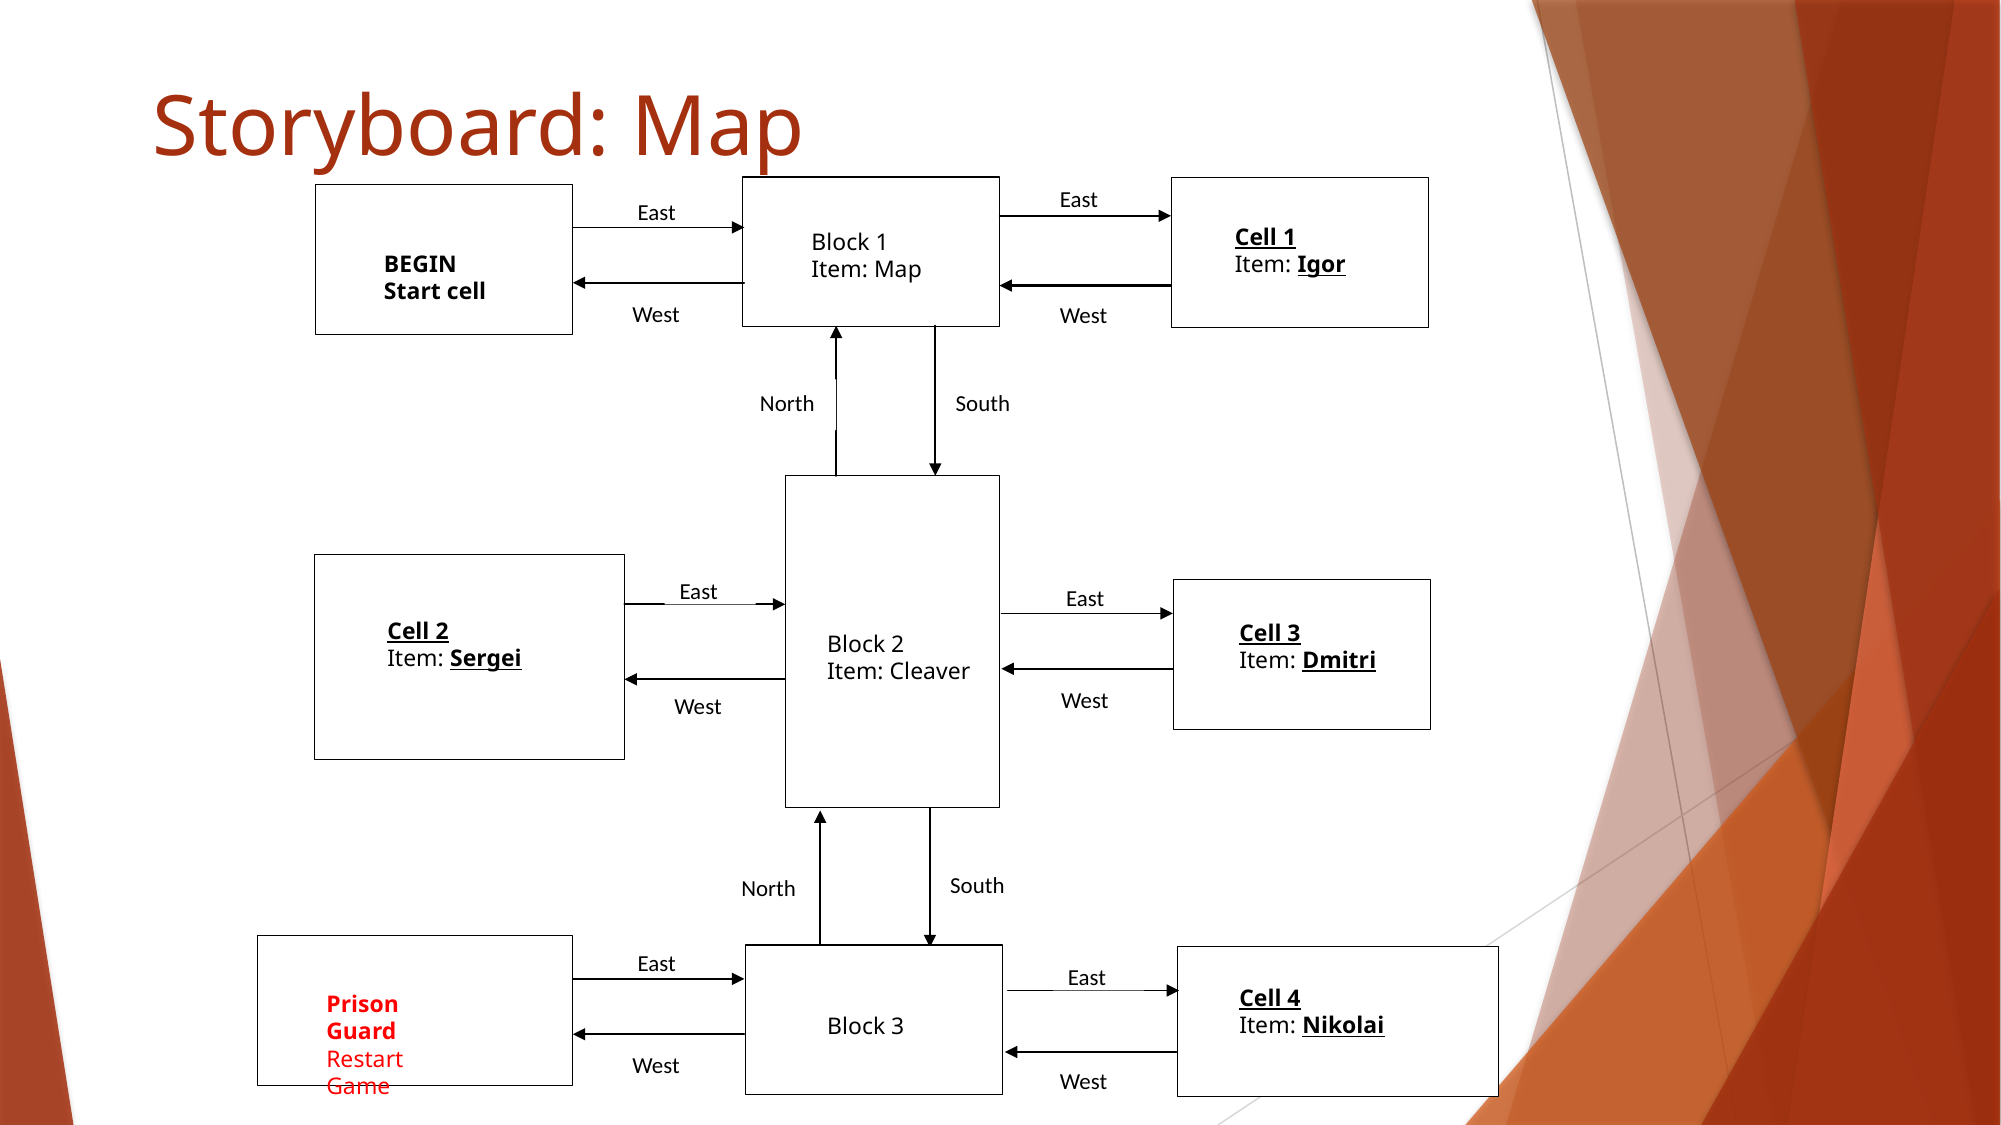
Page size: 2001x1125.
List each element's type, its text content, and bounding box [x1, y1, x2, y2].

text_box Block 1 Item: Map [796, 219, 967, 290]
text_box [572, 939, 745, 980]
text_box [314, 554, 625, 760]
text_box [623, 678, 786, 720]
text_box [257, 935, 573, 1086]
text_box [785, 475, 1000, 808]
text_box [742, 176, 1000, 327]
text_box Cell 2 Item: Sergei [372, 609, 573, 679]
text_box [998, 285, 1172, 329]
text_box [1171, 177, 1429, 328]
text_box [934, 325, 1033, 477]
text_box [744, 325, 837, 477]
text_box [1177, 946, 1499, 1097]
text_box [1000, 668, 1174, 714]
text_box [623, 566, 786, 605]
text_box [1173, 579, 1431, 730]
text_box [572, 187, 745, 228]
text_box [929, 807, 1027, 948]
title Storyboard: Map [137, 64, 1444, 241]
text_box Block 2 Item: Cleaver [812, 621, 1004, 692]
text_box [572, 282, 745, 328]
text_box Cell 3 Item: Dmitri [1224, 610, 1404, 681]
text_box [1007, 952, 1180, 991]
text_box Cell 4 Item: Nikolai [1224, 976, 1444, 1046]
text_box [999, 175, 1172, 217]
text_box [1000, 573, 1174, 614]
text_box BEGIN Start cell [369, 242, 520, 312]
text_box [725, 809, 821, 948]
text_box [572, 1033, 745, 1080]
text_box [745, 945, 1003, 1095]
text_box [315, 184, 573, 335]
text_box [1004, 1051, 1177, 1096]
text_box Block 3 [812, 1004, 932, 1047]
text_box Cell 1 Item: Igor [1220, 215, 1404, 285]
text_box Prison Guard Restart Game [311, 982, 488, 1107]
